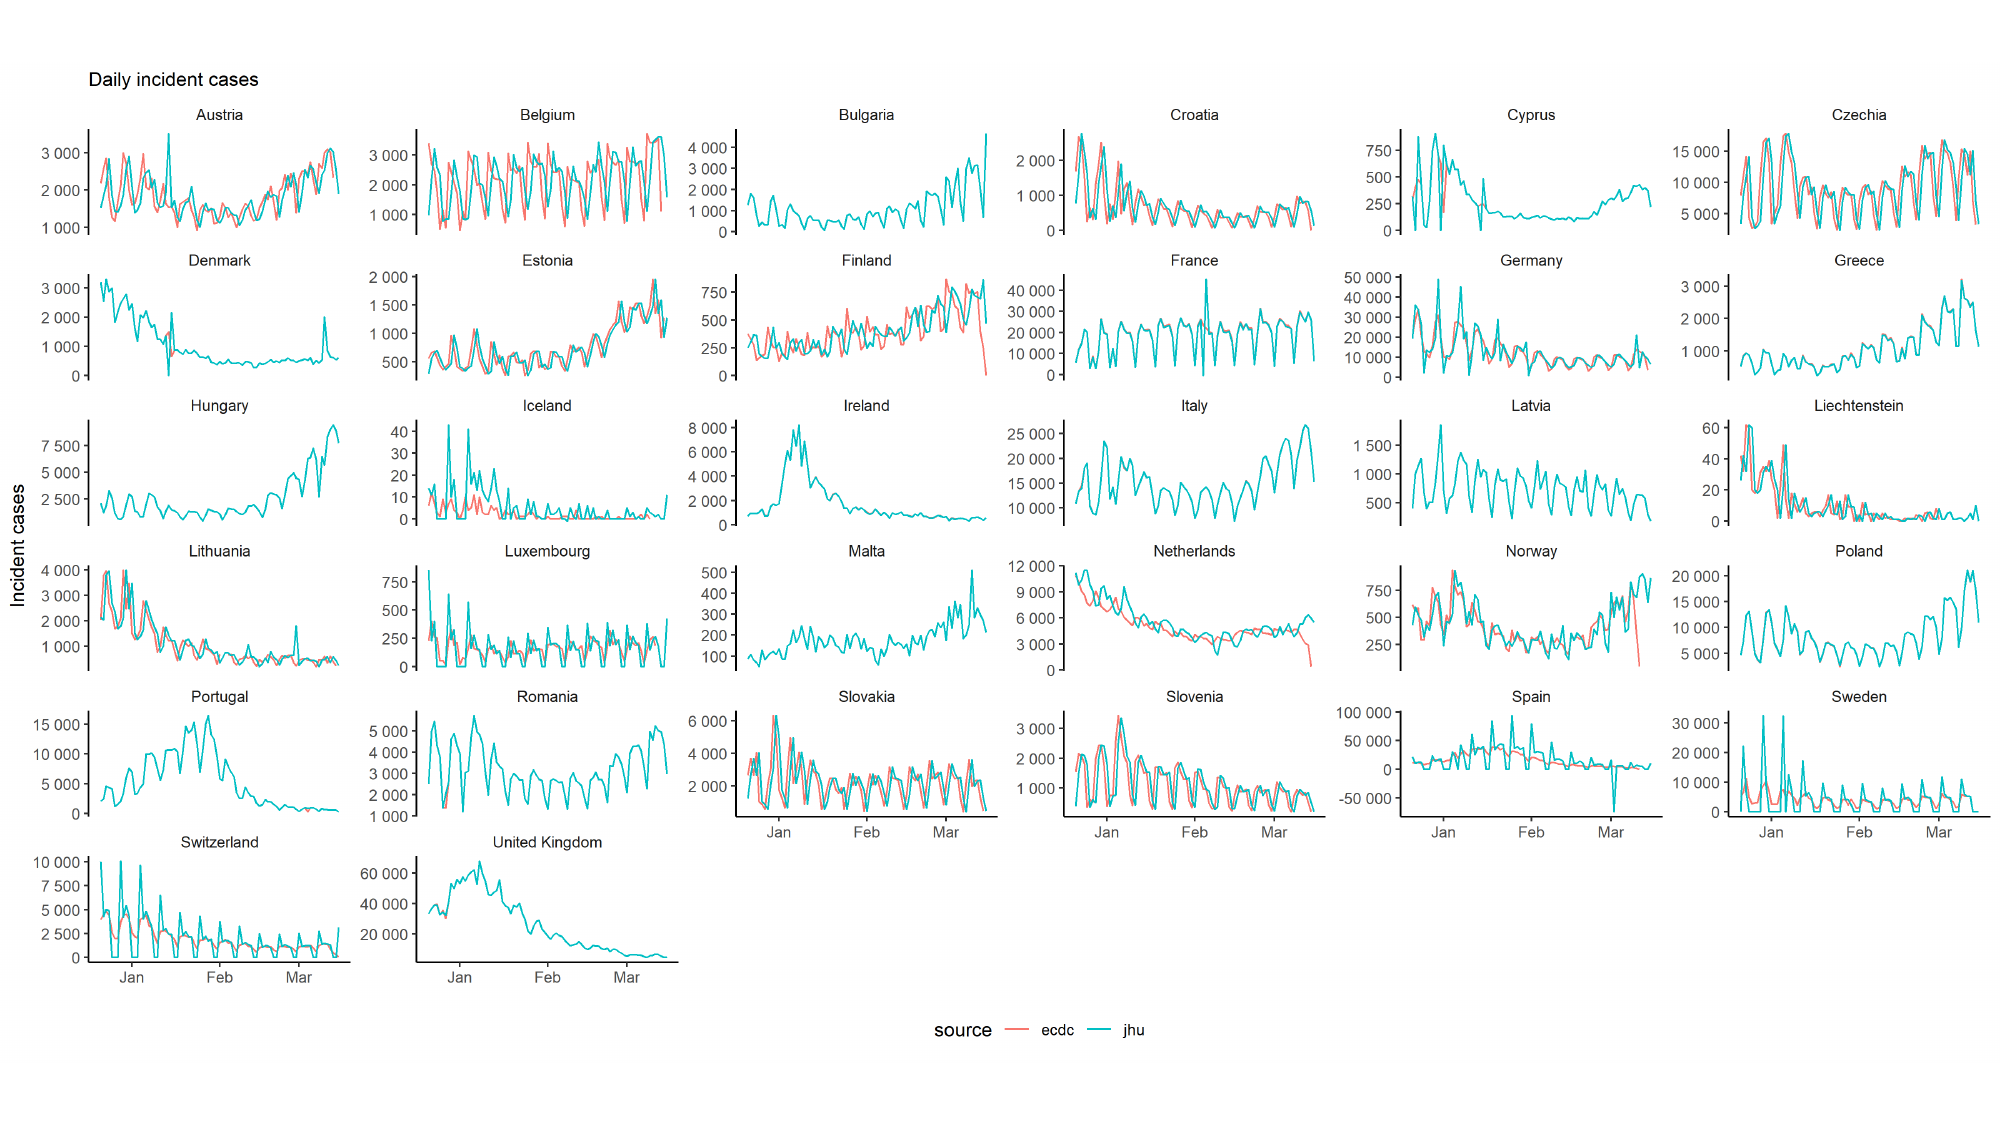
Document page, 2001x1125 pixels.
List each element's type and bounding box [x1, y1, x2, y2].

picture [0, 62, 2000, 1063]
